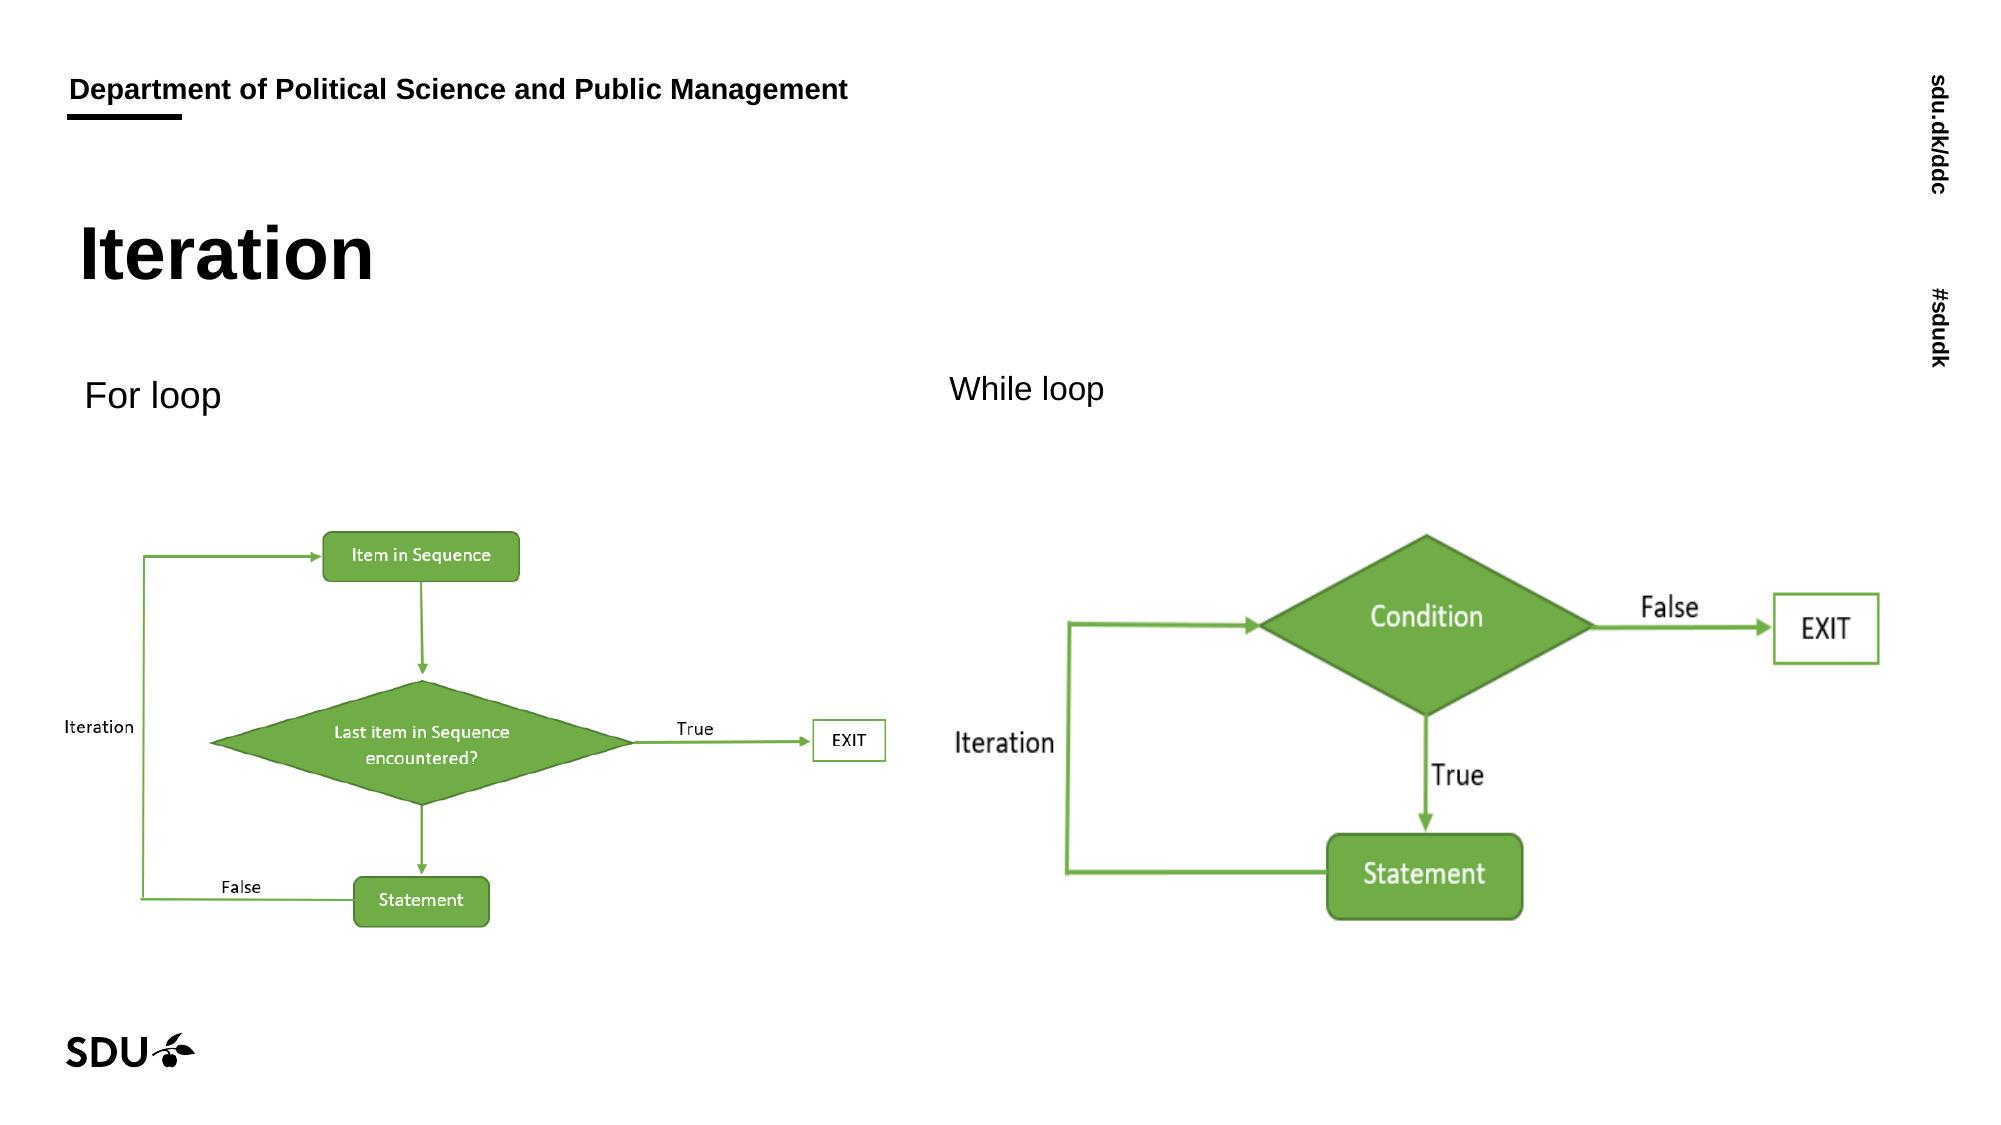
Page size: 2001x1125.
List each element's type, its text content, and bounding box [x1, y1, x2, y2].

text_box For loop [69, 363, 237, 424]
picture [28, 502, 1972, 945]
title Iteration [79, 204, 671, 421]
list While loop [949, 363, 1727, 454]
